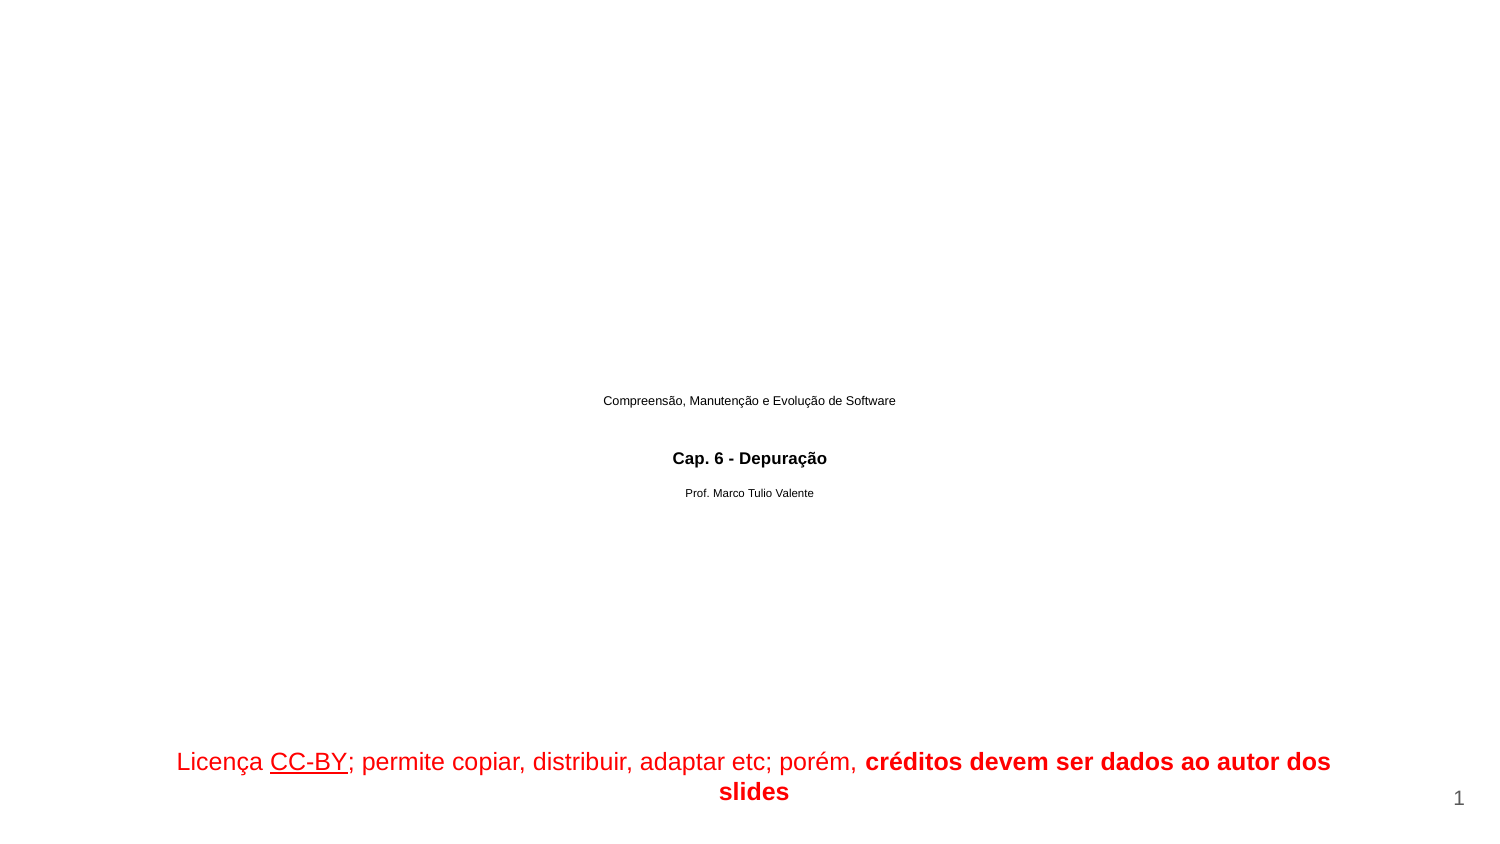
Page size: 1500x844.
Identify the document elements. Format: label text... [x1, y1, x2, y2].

title Compreensão, Manutenção e Evolução de Software Cap. 6 - Depuração Prof. Marco Tulio Valente [51, 377, 1449, 516]
slide_number ‹#› [1389, 764, 1480, 830]
text_box Licença CC-BY; permite copiar, distribuir, adaptar etc; porém, créditos devem ser dados ao autor dos slides [123, 730, 1386, 818]
